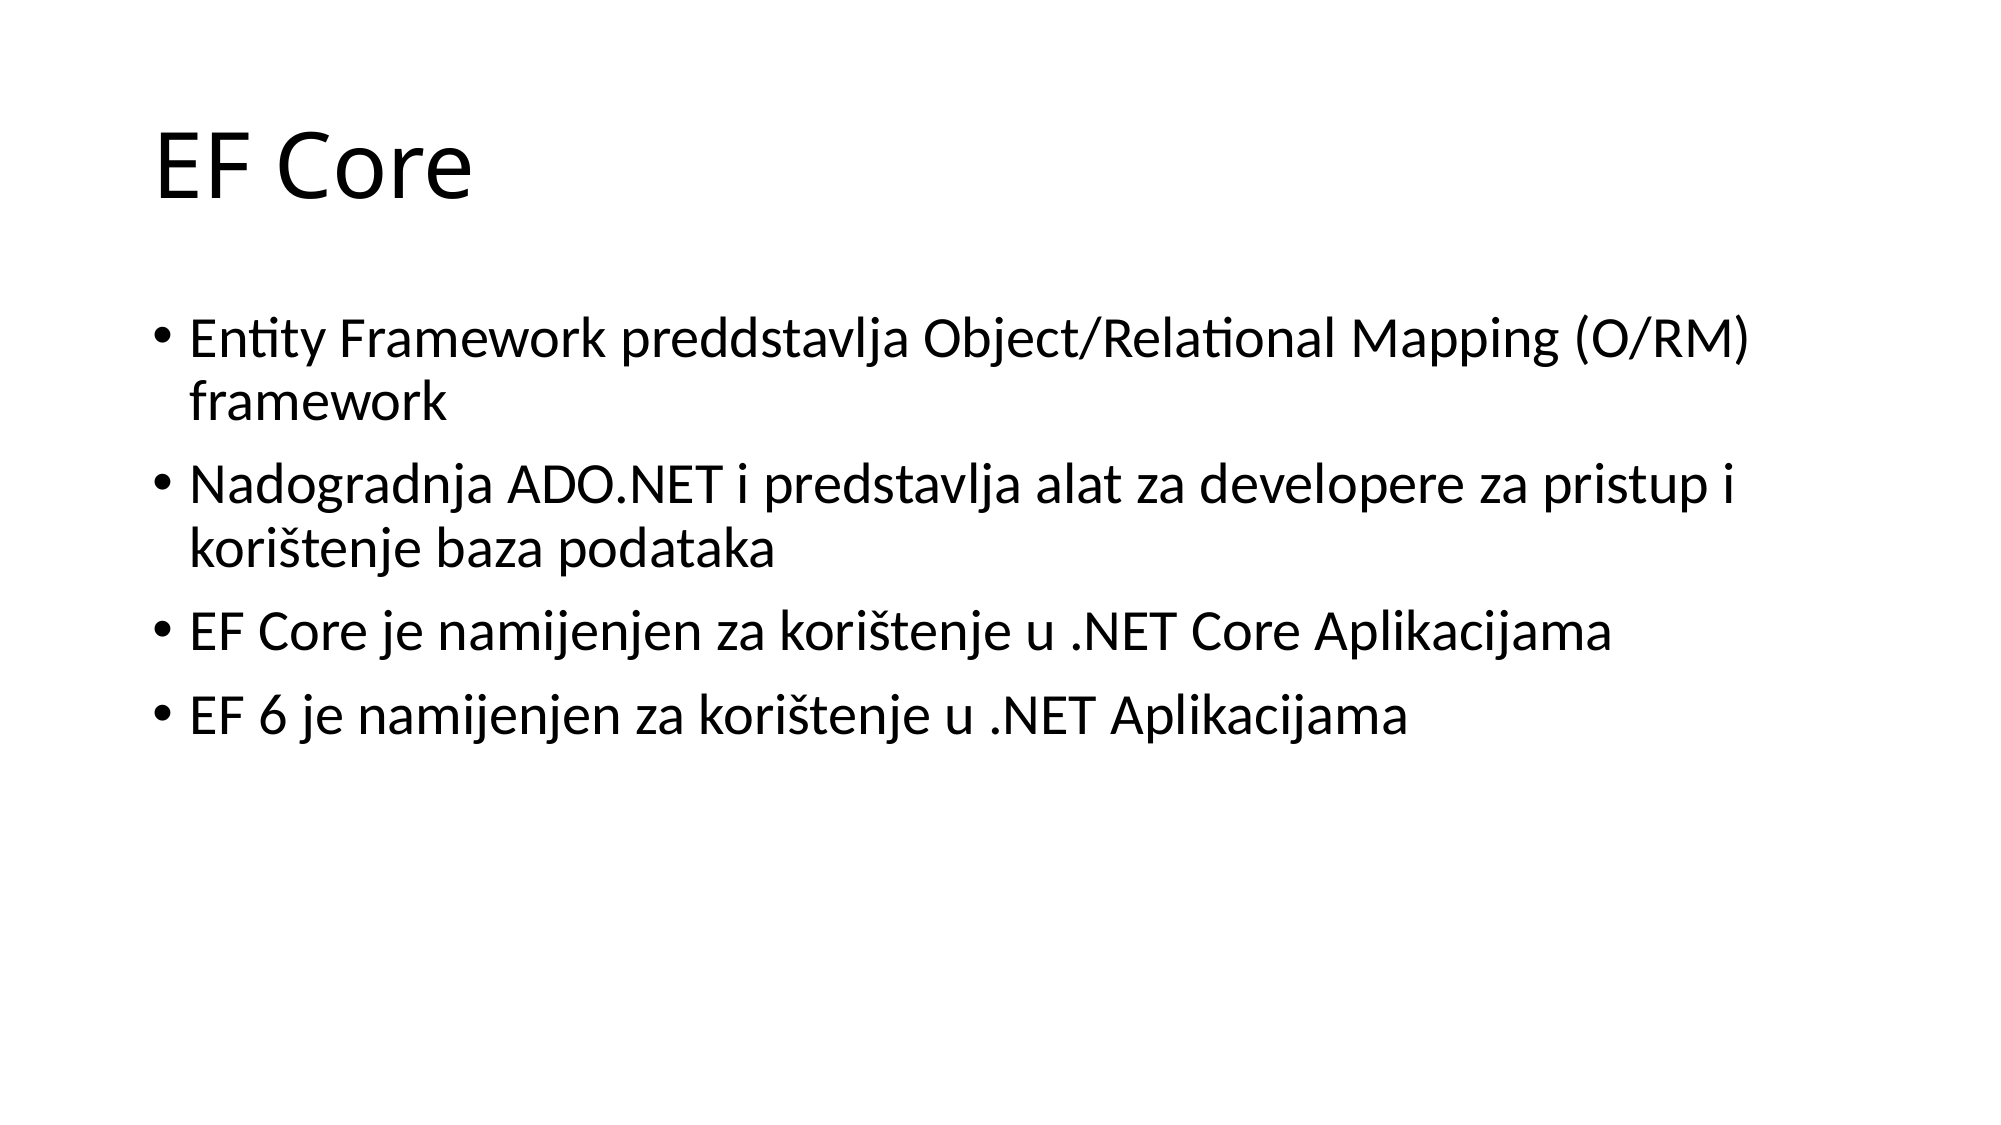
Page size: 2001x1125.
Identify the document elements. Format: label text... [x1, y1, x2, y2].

title EF Core [137, 59, 1863, 278]
list Entity Framework preddstavlja Object/Relational Mapping (O/RM) framework Nadogradnja ADO.NET i predstavlja alat za developere za pristup i korištenje baza podataka EF Core je namijenjen za korištenje u .NET Core Aplikacijama EF 6 je namijenjen za korištenje u .NET Aplikacijama [137, 299, 1863, 1014]
